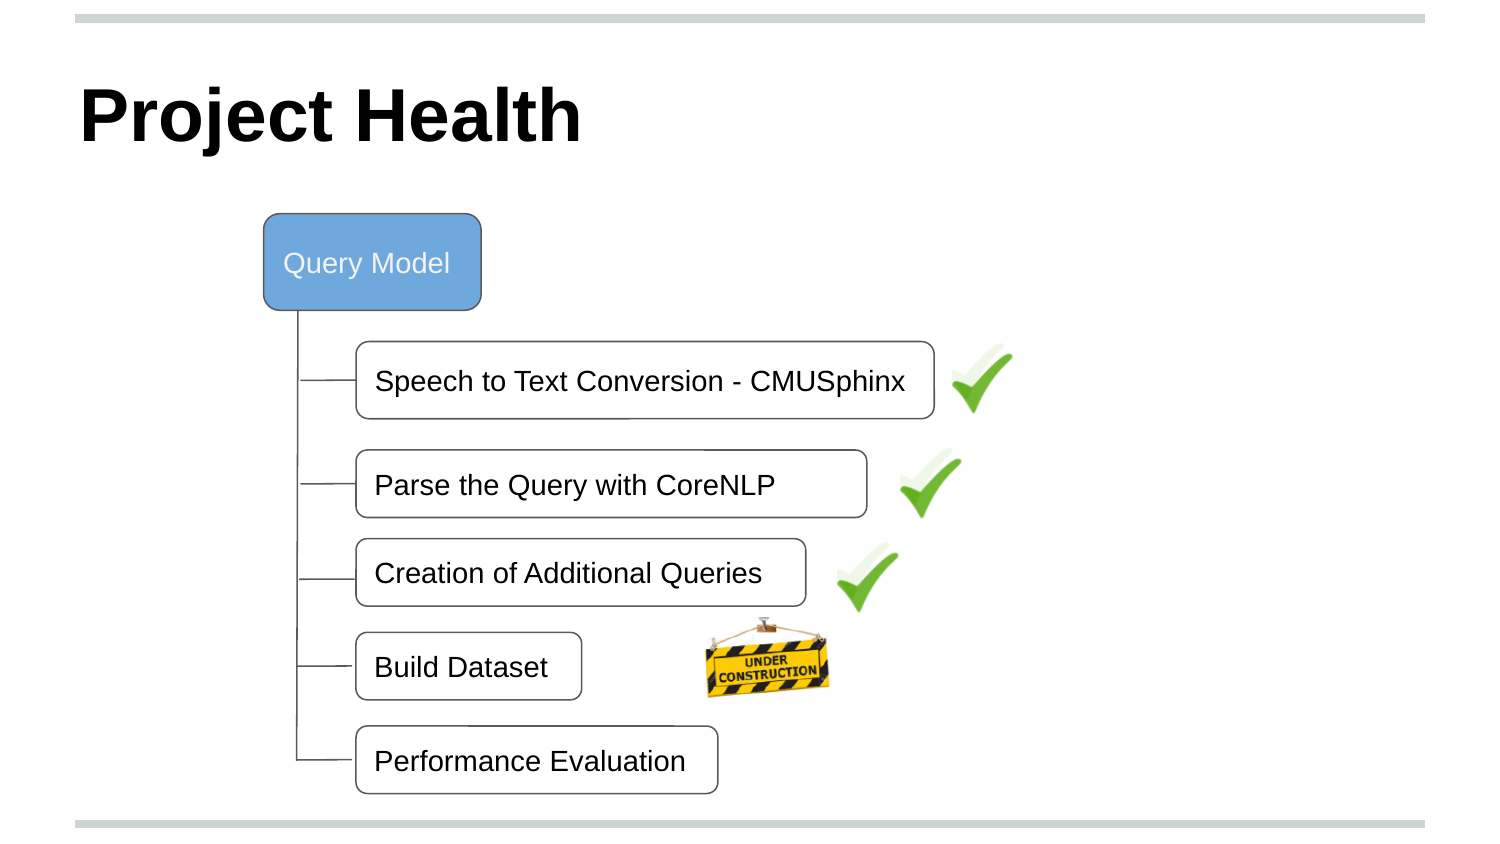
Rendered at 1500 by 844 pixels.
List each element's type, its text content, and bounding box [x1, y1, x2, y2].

text_box [74, 196, 1425, 808]
picture [700, 540, 901, 708]
picture [951, 341, 1016, 419]
picture [900, 446, 964, 524]
text_box Performance Evaluation [355, 725, 718, 794]
text_box Creation of Additional Queries [355, 538, 806, 607]
text_box Query Model [263, 213, 482, 311]
title Project Health [64, 30, 1415, 171]
text_box Parse the Query with CoreNLP [355, 449, 867, 518]
text_box Speech to Text Conversion - CMUSphinx [356, 341, 935, 419]
text_box Build Dataset [355, 632, 582, 700]
